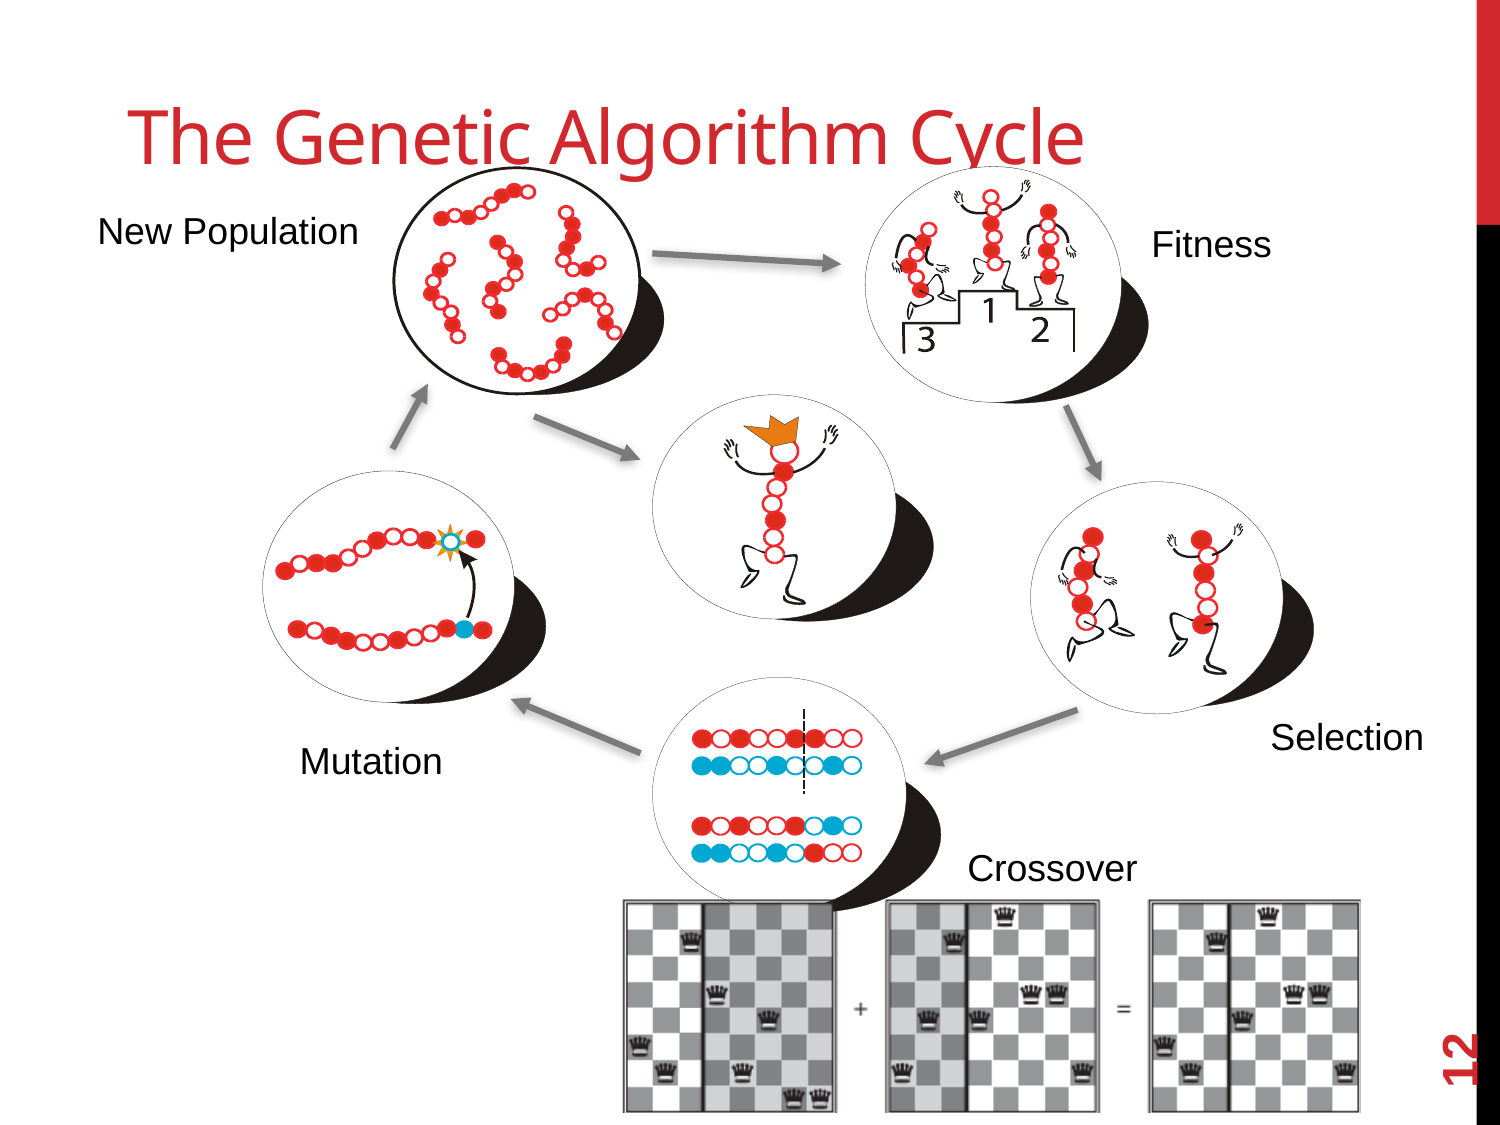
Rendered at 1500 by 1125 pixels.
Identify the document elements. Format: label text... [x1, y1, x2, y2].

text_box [261, 165, 1315, 914]
picture [616, 895, 1362, 1113]
text_box Selection [1324, 705, 1440, 766]
title The Genetic Algorithm Cycle [112, 0, 1388, 188]
text_box New Population [82, 199, 260, 260]
slide_number 12 [1427, 887, 1488, 1104]
